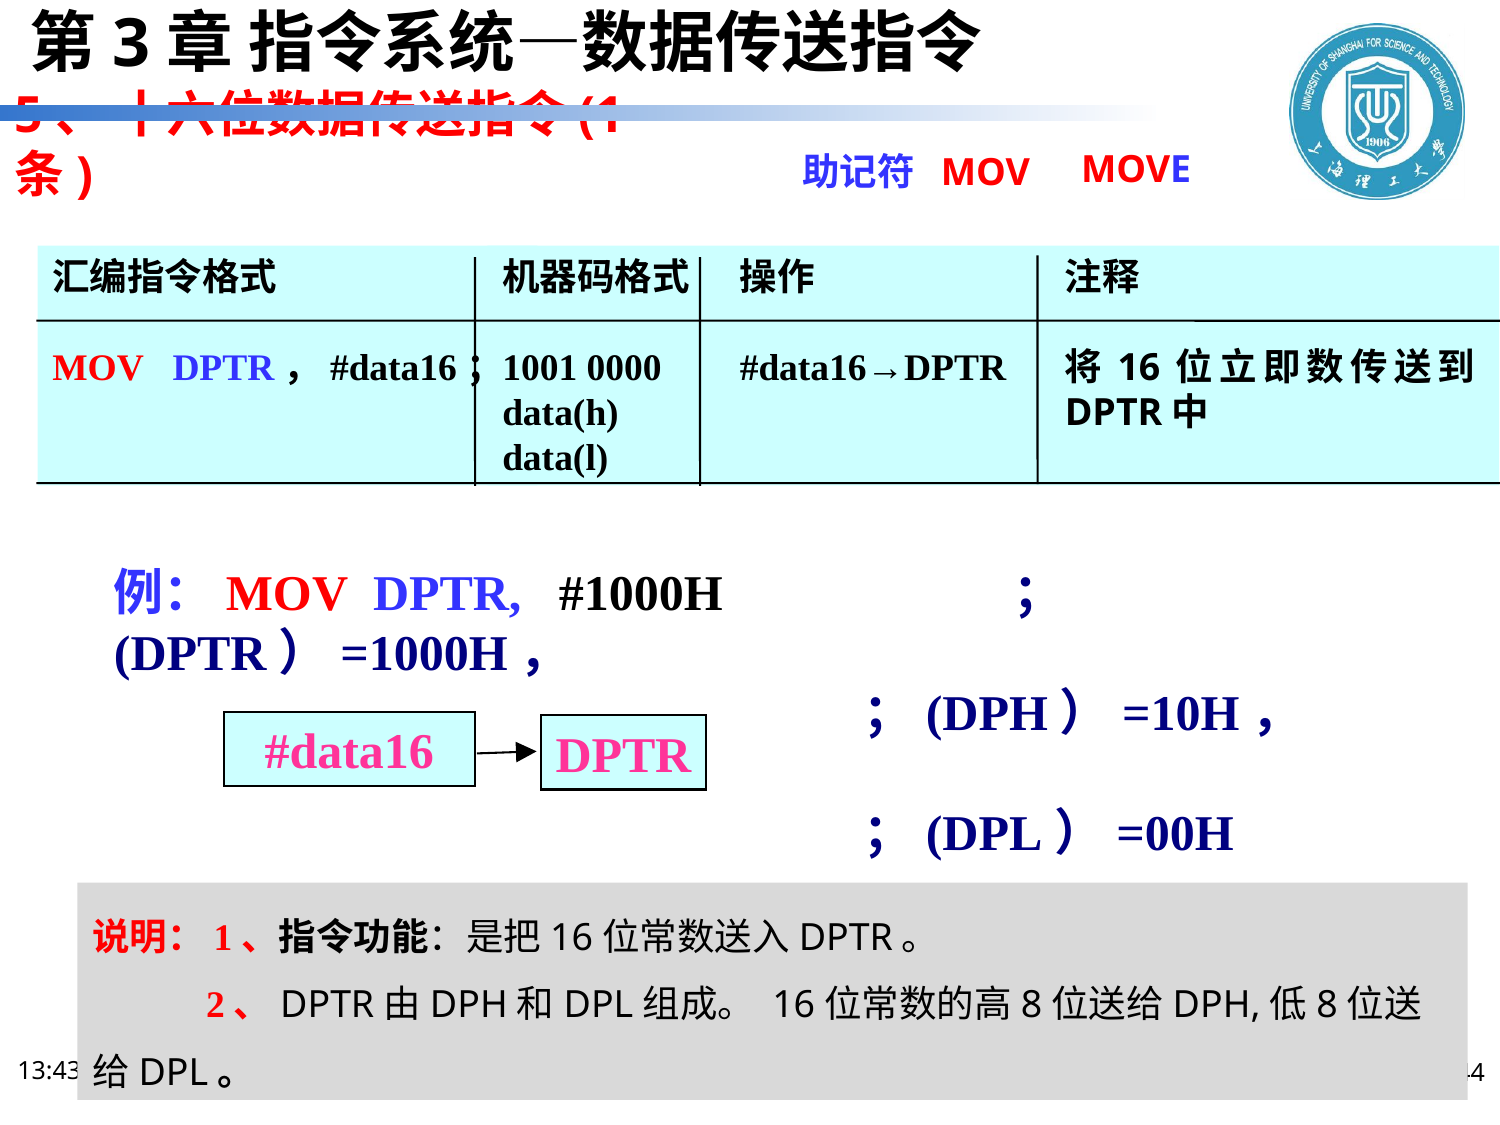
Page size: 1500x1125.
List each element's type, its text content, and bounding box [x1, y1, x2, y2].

text_box #data16 [223, 711, 475, 787]
picture [1288, 23, 1466, 200]
text_box 44 [1175, 1048, 1500, 1125]
text_box [477, 741, 537, 763]
text_box DPTR [540, 714, 707, 790]
text_box MOVE [1028, 137, 1217, 198]
text_box 第3章 指令系统—数据传送指令 [0, 0, 1093, 103]
text_box 10:24 [2, 1046, 328, 1125]
text_box 助记符 MOV [787, 140, 1050, 200]
picture [0, 105, 1161, 121]
text_box 说明：1、指令功能：是把16位常数送入DPTR。 2、DPTR由DPH和DPL组成。 16位常数的高8位送给DPH,低8位送给DPL。 [77, 882, 1468, 1100]
title 5、 十六位数据传送指令(1条) [0, 128, 725, 211]
text_box 例：MOV DPTR, #1000H ；(DPTR）=1000H， ；(DPH）=10H， ；(DPL）=00H [99, 553, 1377, 868]
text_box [37, 245, 1500, 487]
